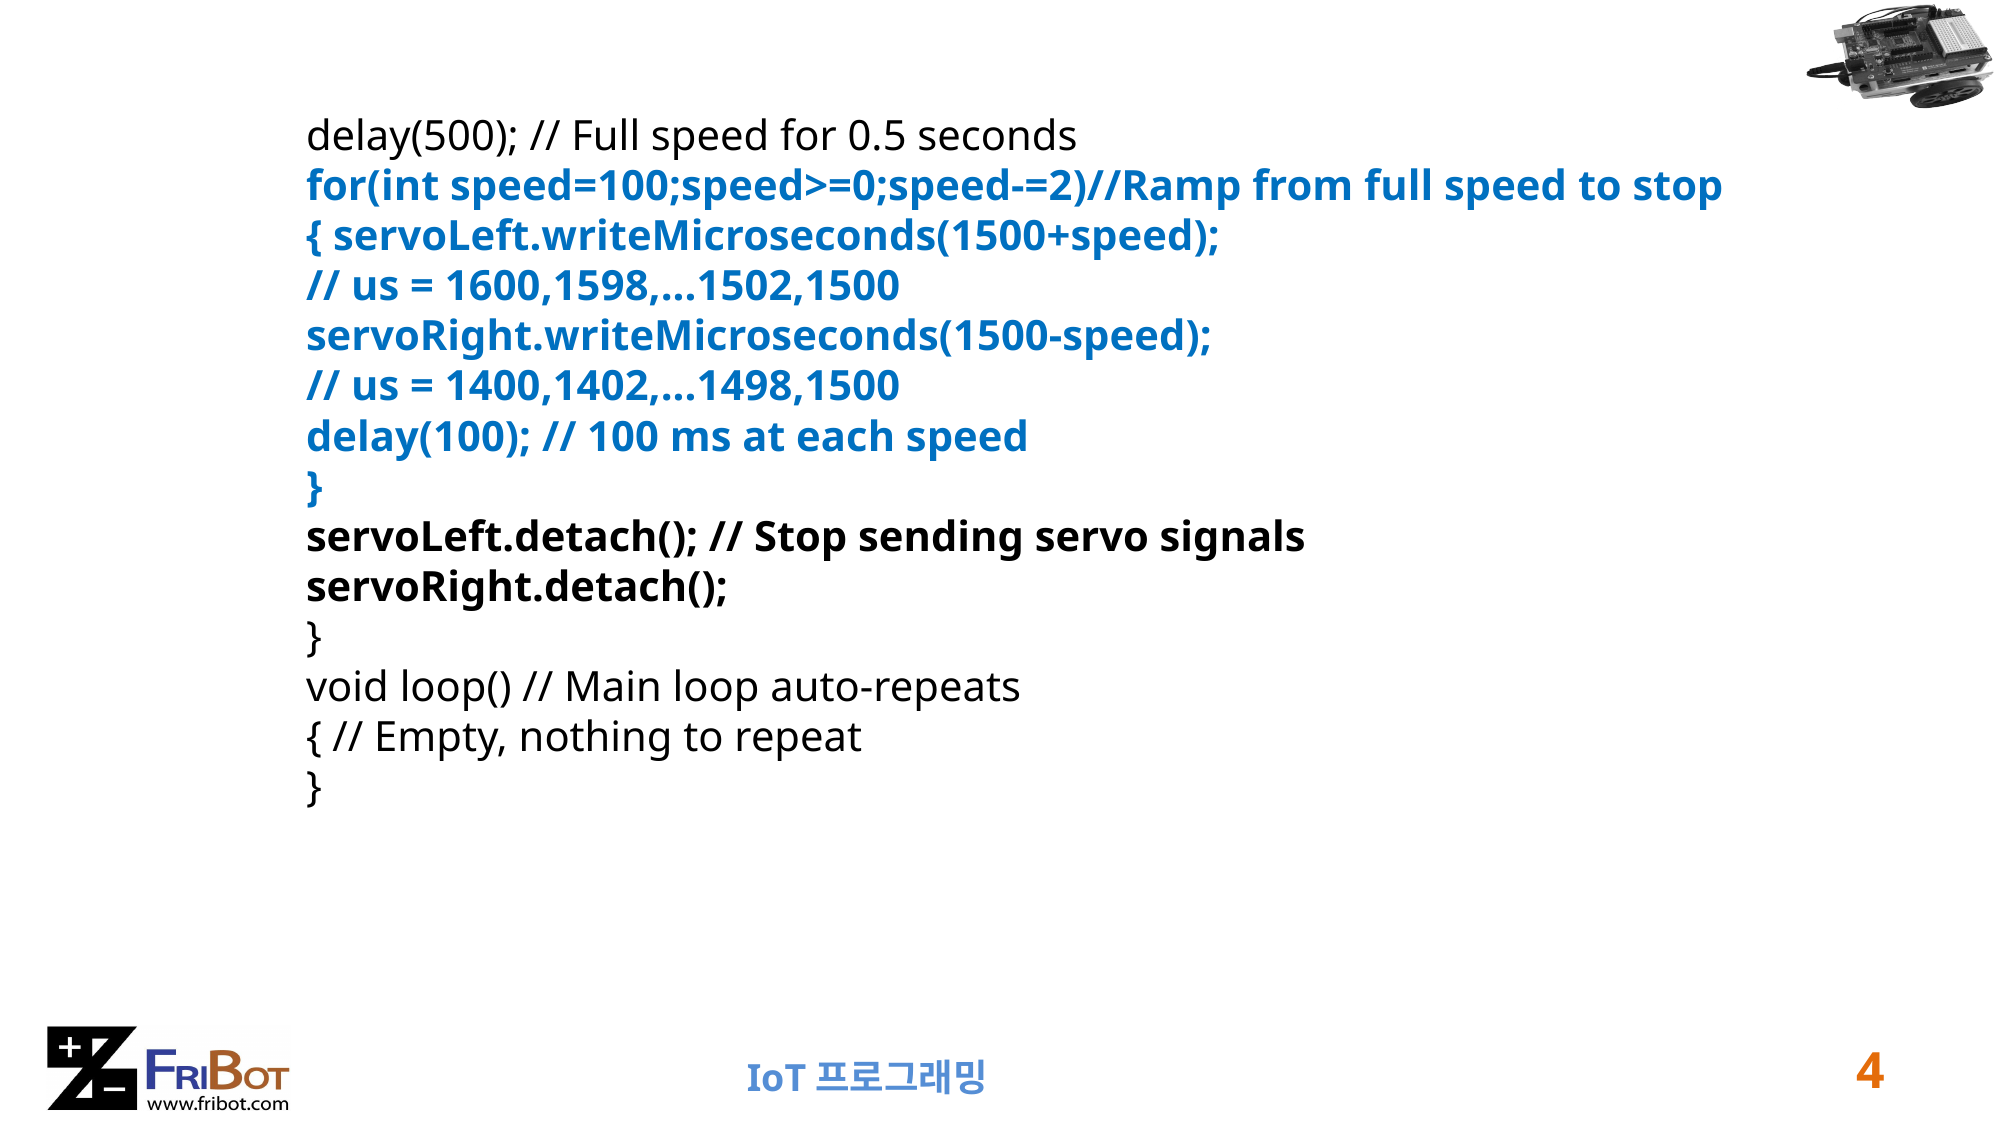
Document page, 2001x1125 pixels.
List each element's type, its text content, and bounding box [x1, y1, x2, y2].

text_box delay(500); // Full speed for 0.5 seconds for(int speed=100;speed>=0;speed-=2)//Ramp from full speed to stop { servoLeft.writeMicroseconds(1500+speed); // us = 1600,1598,...1502,1500 servoRight.writeMicroseconds(1500-speed); // us = 1400,1402,...1498,1500 delay(100); // 100 ms at each speed } servoLeft.detach(); // Stop sending servo signals servoRight.detach(); } void loop() // Main loop auto-repeats { // Empty, nothing to repeat } [291, 101, 1750, 817]
picture [46, 1025, 291, 1111]
slide_number 4 [1433, 1042, 1900, 1103]
